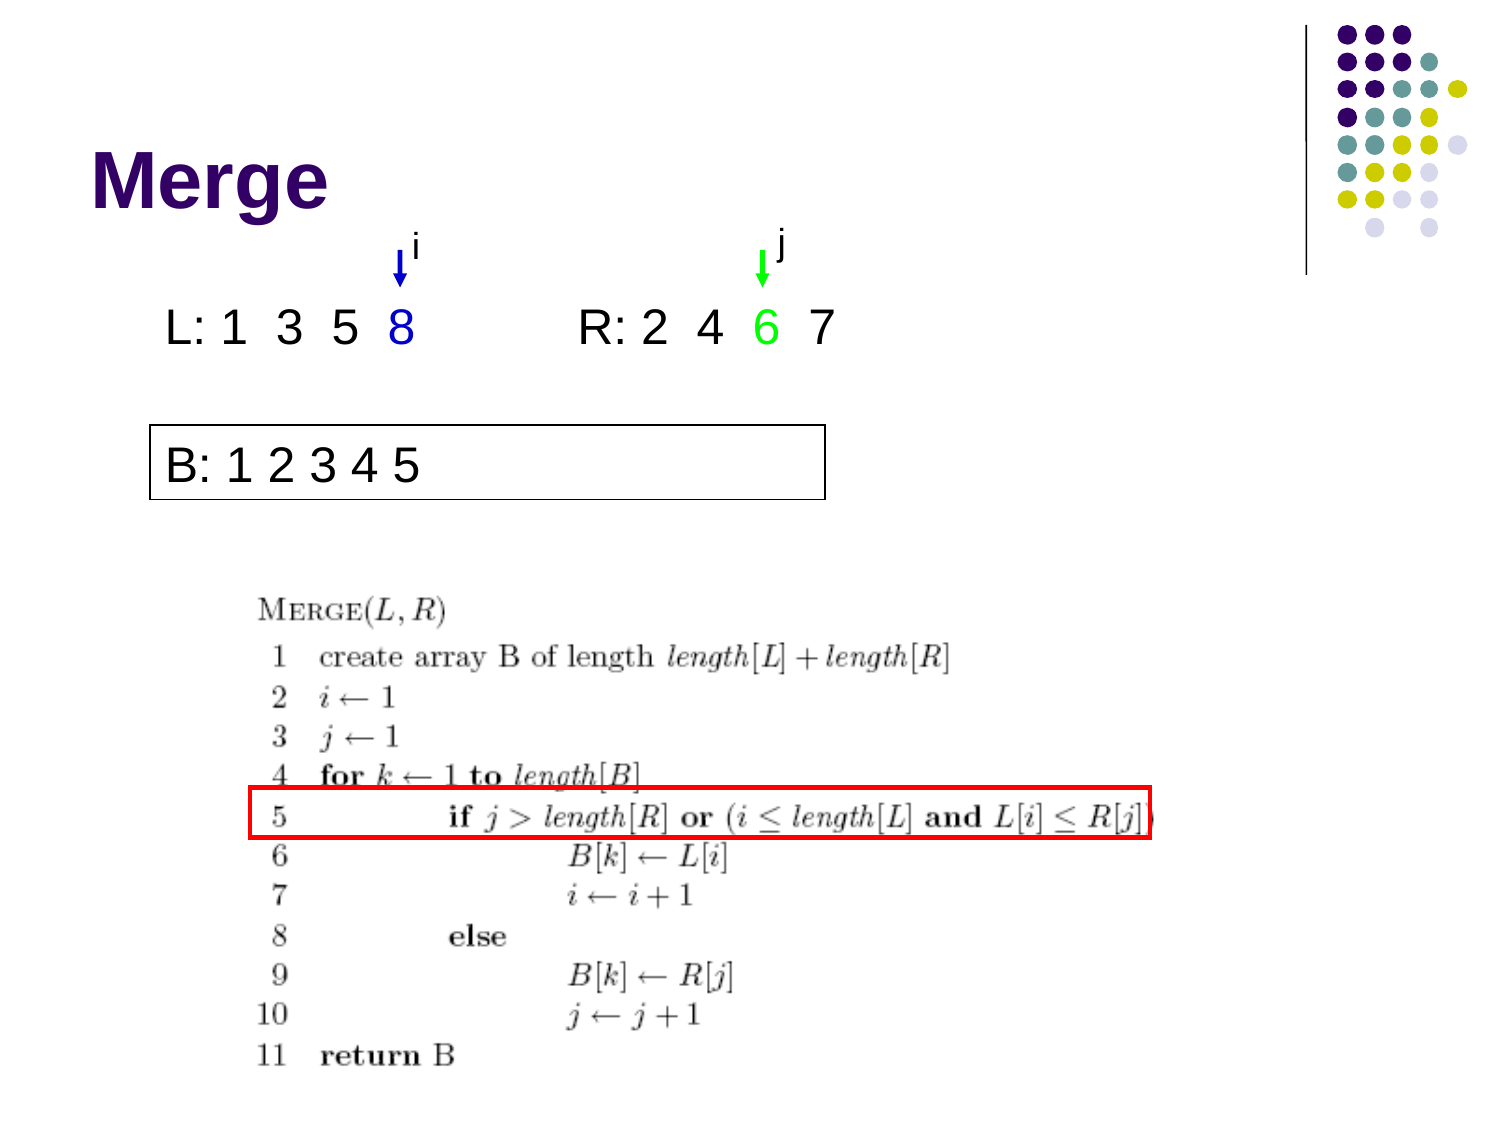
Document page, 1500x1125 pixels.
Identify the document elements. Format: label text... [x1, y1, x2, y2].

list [249, 587, 1163, 1082]
text_box B: 1 2 3 4 5 [149, 424, 825, 500]
text_box [756, 271, 769, 288]
text_box j [762, 210, 801, 271]
text_box i [397, 214, 436, 274]
title Merge [75, 20, 1313, 233]
text_box L: 1 3 5 8 [149, 287, 430, 363]
text_box [393, 274, 407, 288]
text_box R: 2 4 6 7 [562, 287, 900, 363]
